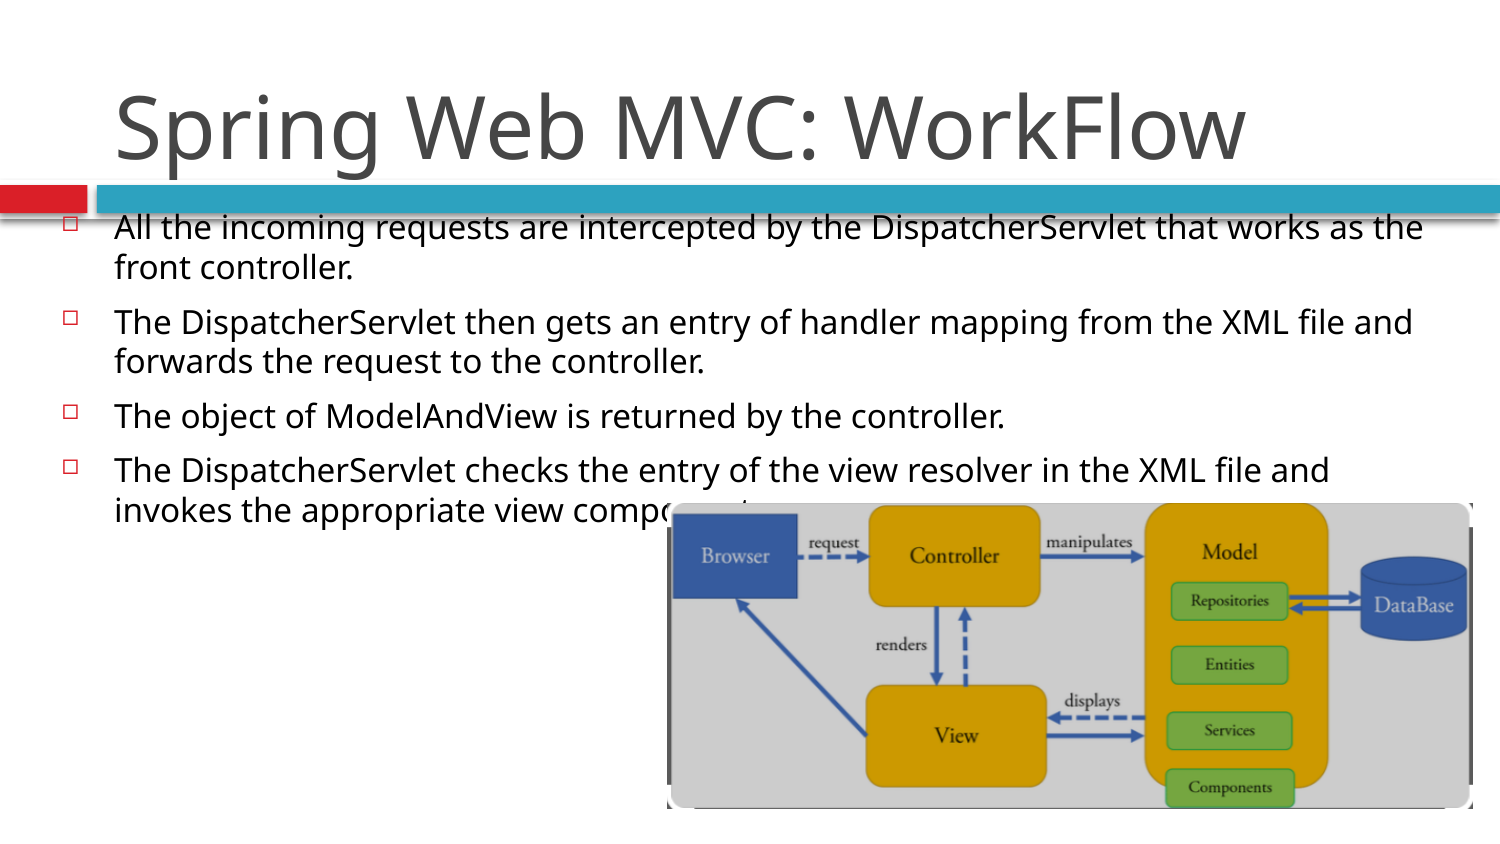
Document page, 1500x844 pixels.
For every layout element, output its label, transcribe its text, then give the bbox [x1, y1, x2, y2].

list All the incoming requests are intercepted by the DispatcherServlet that works as the front controller. The DispatcherServlet then gets an entry of handler mapping from the XML file and forwards the request to the controller. The object of ModelAndView is returned by the controller. The DispatcherServlet checks the entry of the view resolver in the XML file and invokes the appropriate view component. [46, 105, 1465, 631]
picture [667, 503, 1473, 809]
title Spring Web MVC: WorkFlow [99, 19, 1438, 105]
